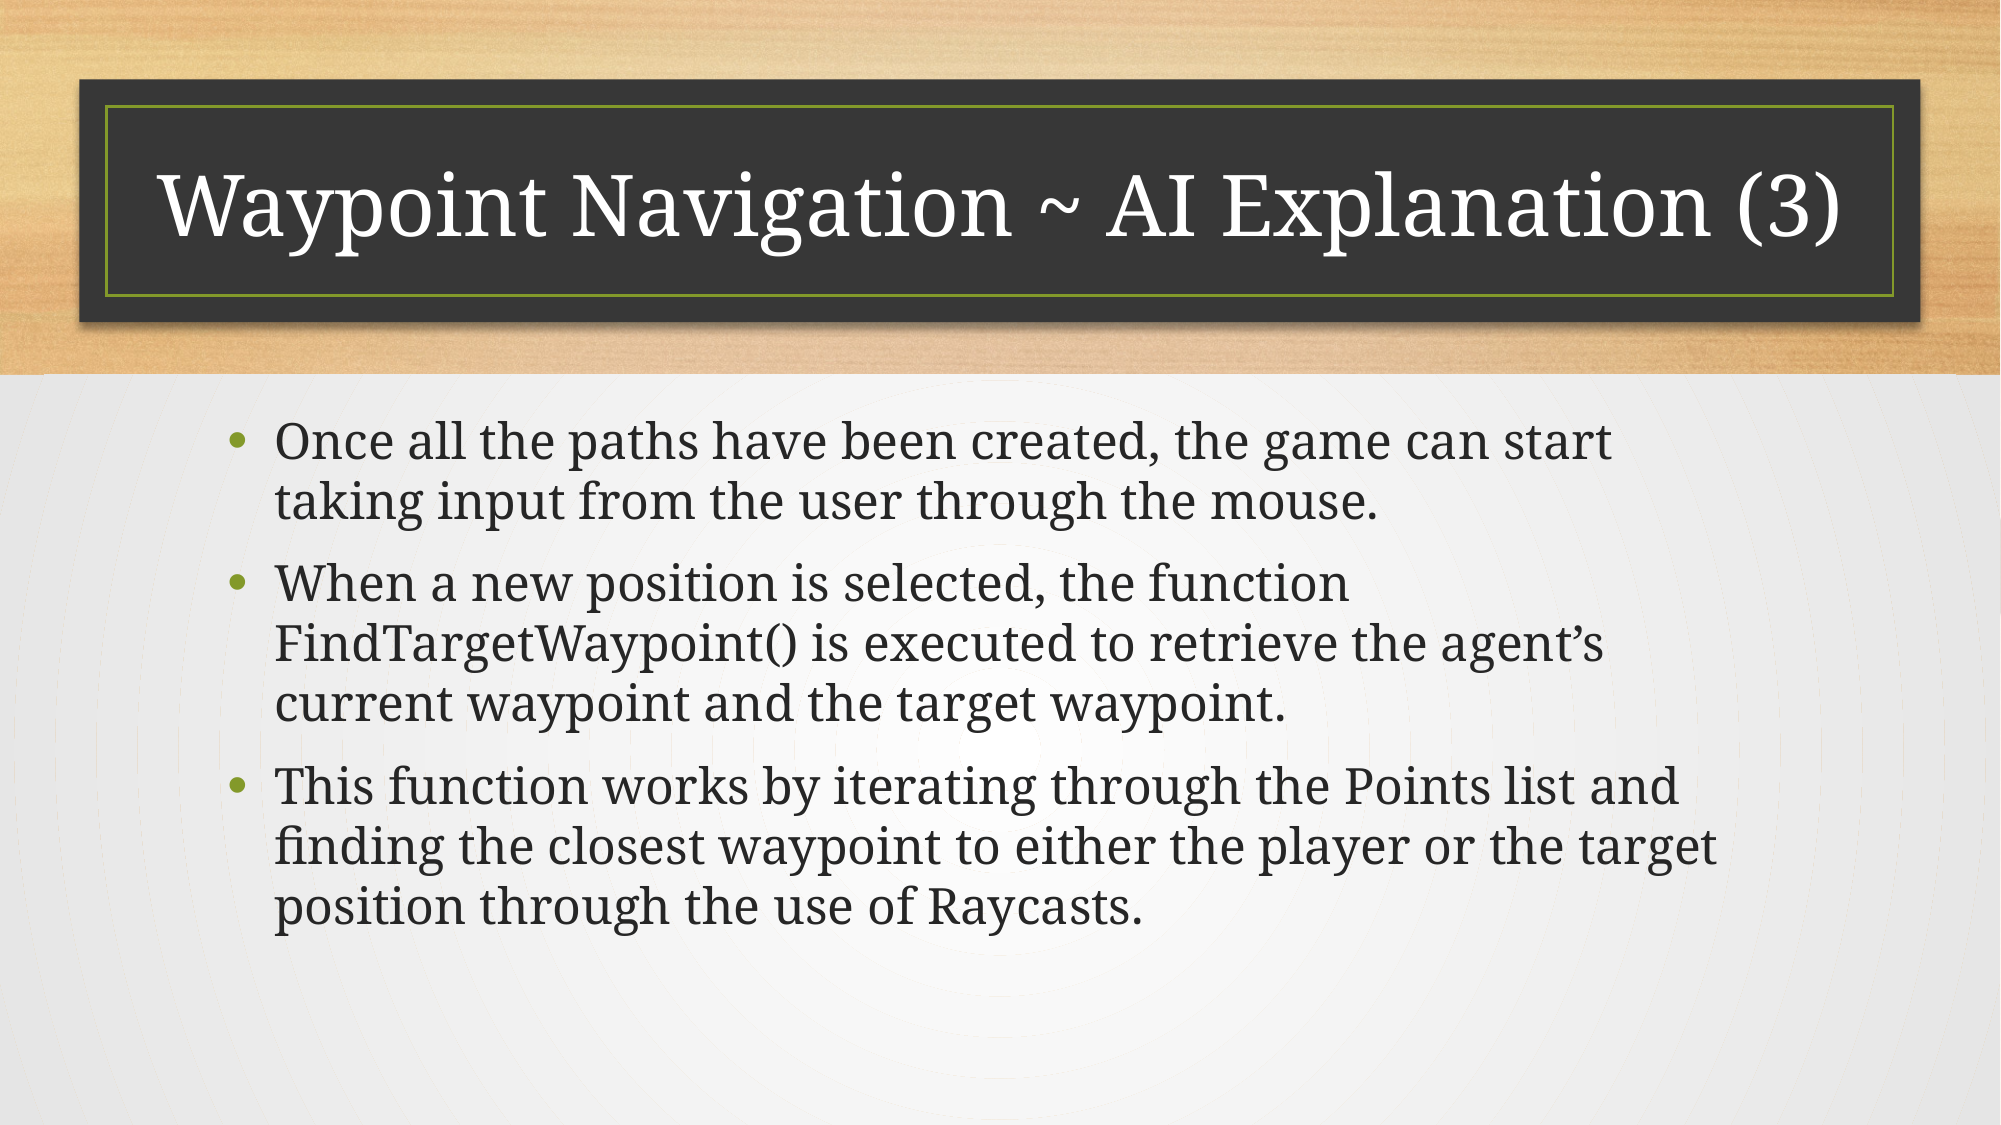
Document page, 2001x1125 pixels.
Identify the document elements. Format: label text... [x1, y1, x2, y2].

text_box [0, 0, 2000, 374]
text_box [106, 106, 1894, 296]
text_box [0, 374, 2000, 1125]
text_box [78, 78, 1922, 323]
list Once all the paths have been created, the game can start taking input from the user through the mouse. When a new position is selected, the function FindTargetWaypoint() is executed to retrieve the agent’s current waypoint and the target waypoint. This function works by iterating through the Points list and finding the closest waypoint to either the player or the target position through the use of Raycasts. [212, 401, 1788, 1090]
